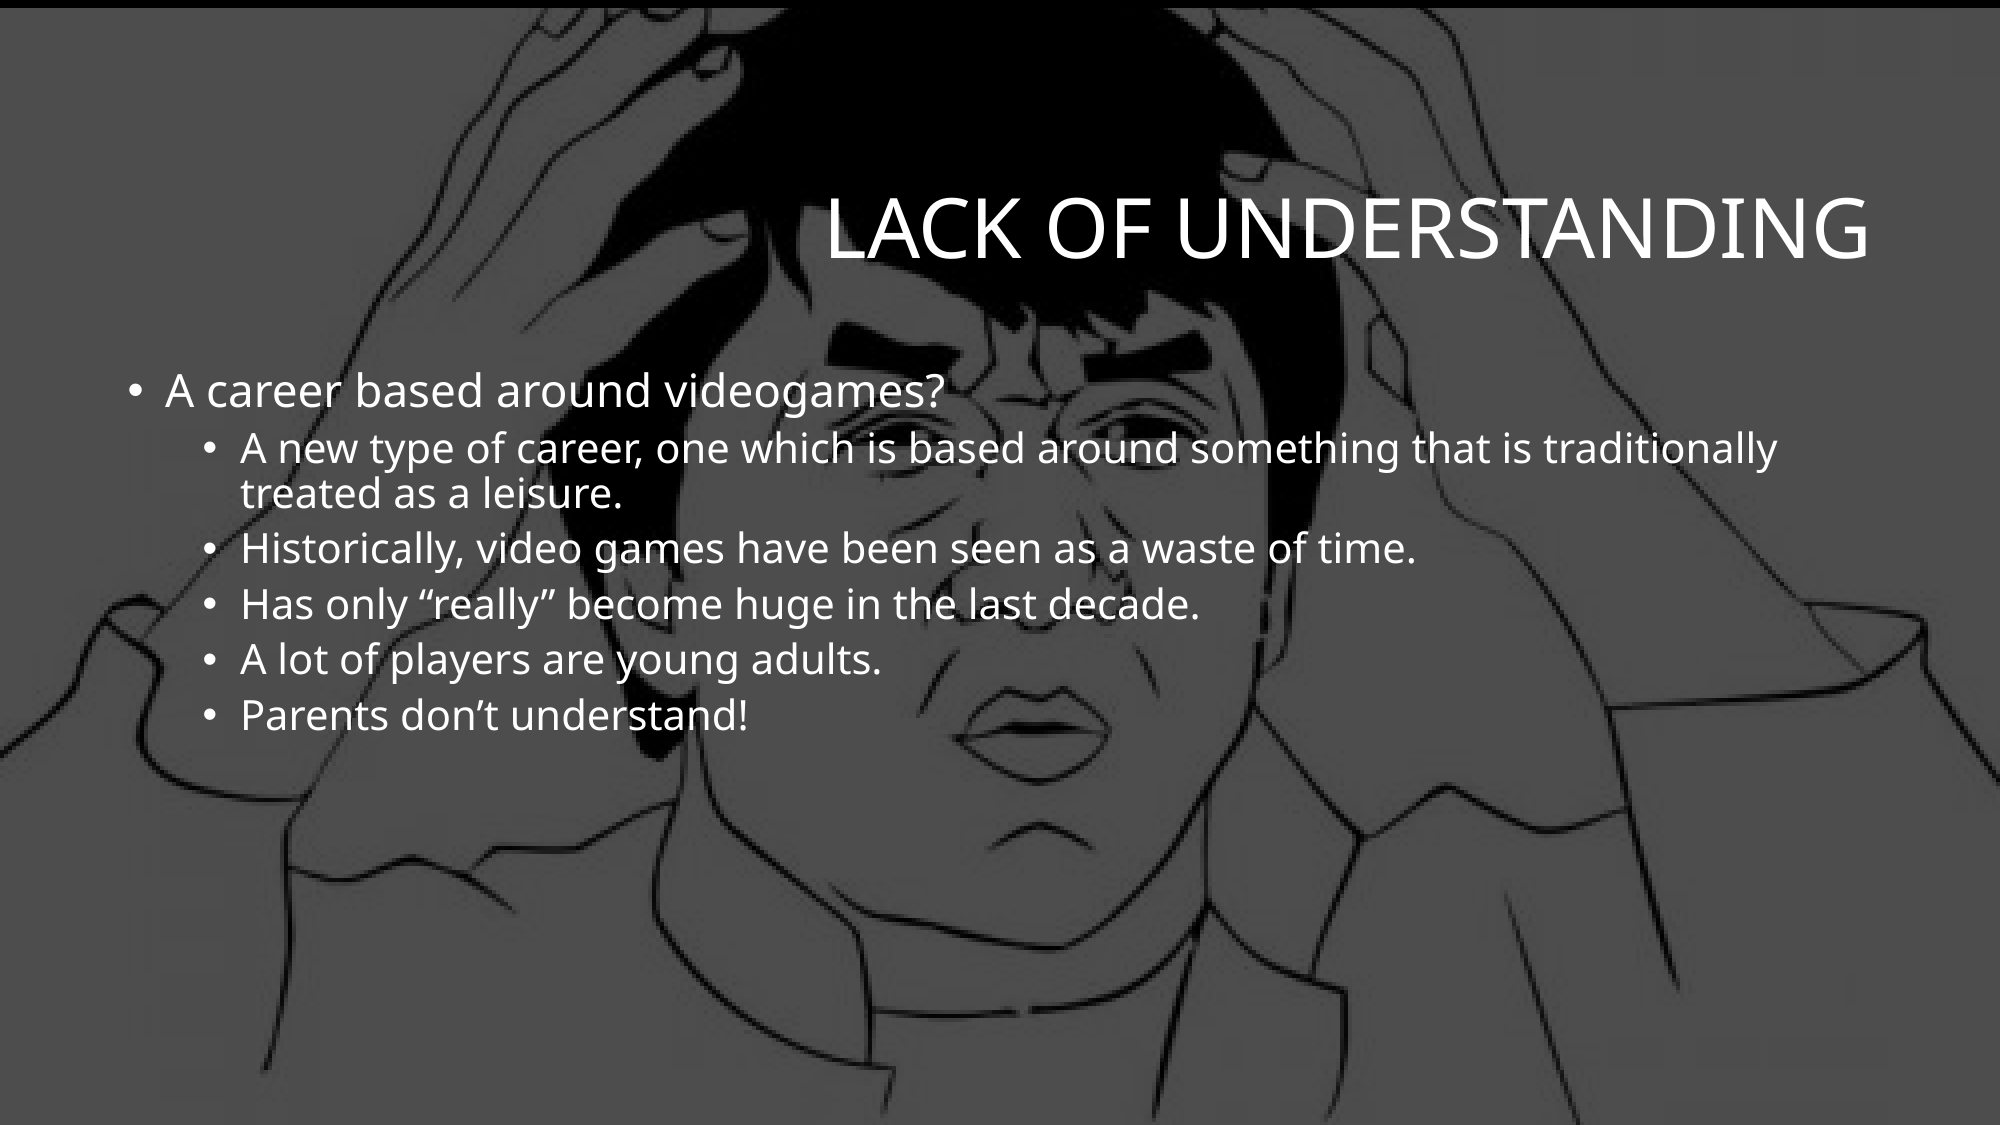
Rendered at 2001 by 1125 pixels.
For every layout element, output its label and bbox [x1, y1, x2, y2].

text_box [0, 0, 2000, 8]
picture [0, 8, 2000, 1125]
